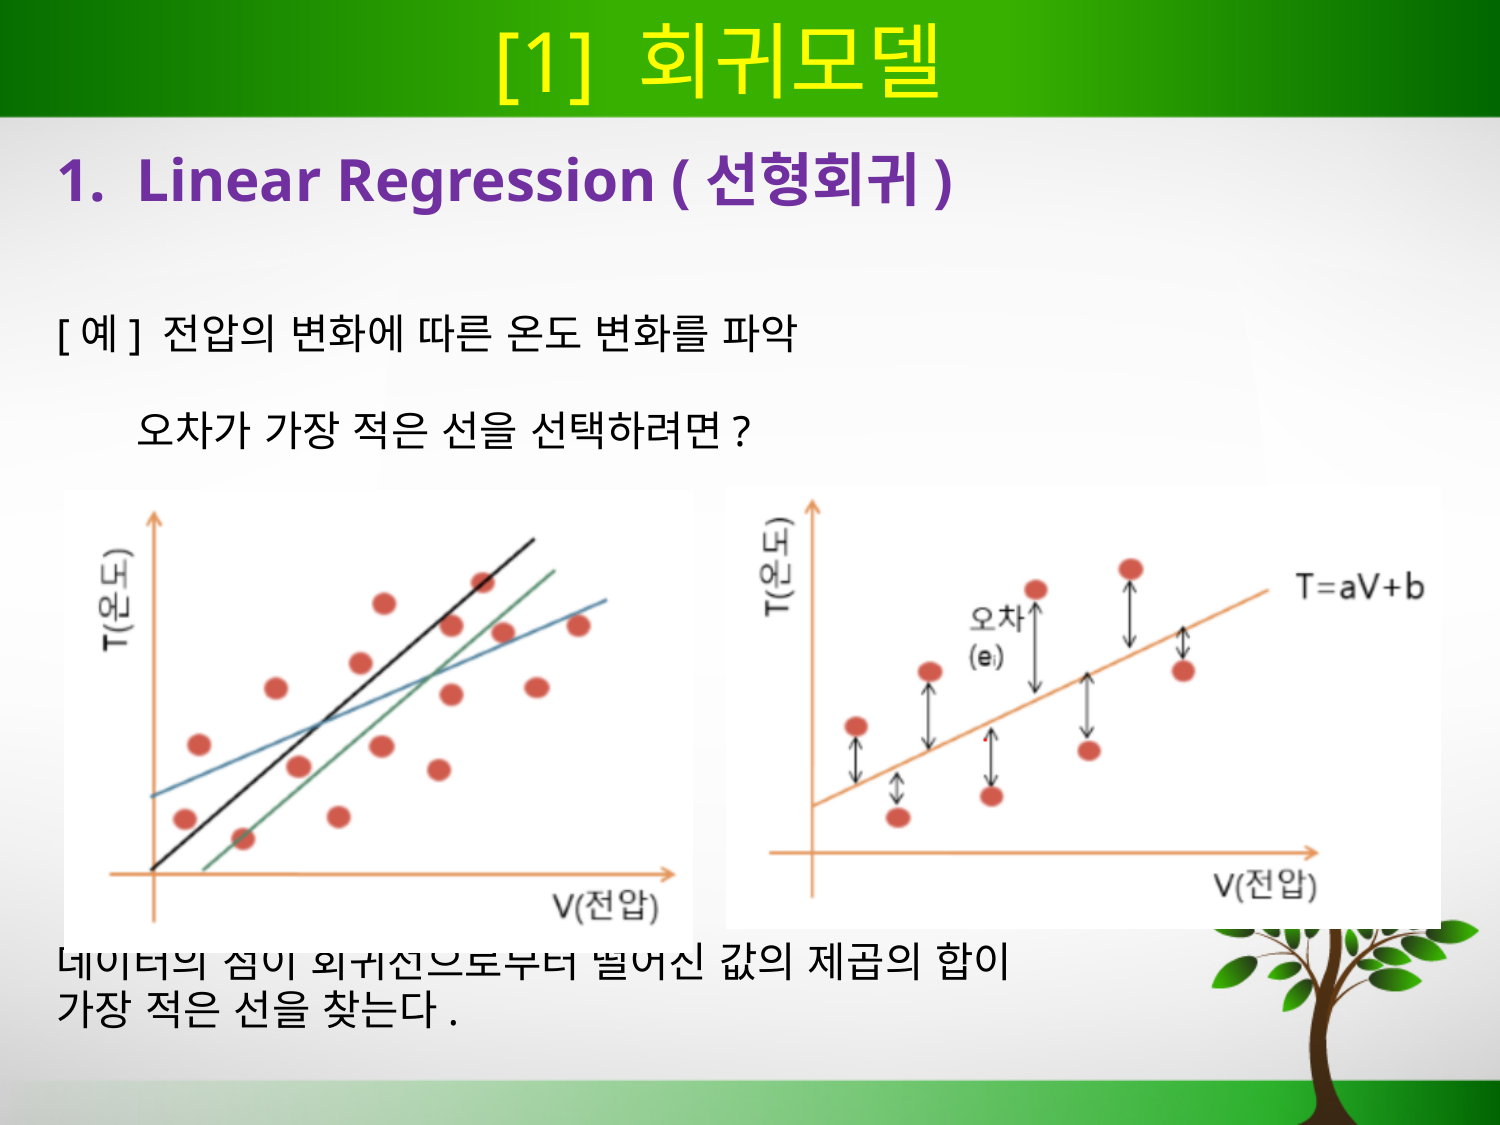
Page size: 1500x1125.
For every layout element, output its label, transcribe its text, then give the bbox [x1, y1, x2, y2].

list 1. Linear Regression (선형회귀) [예] 전압의 변화에 따른 온도 변화를 파악 오차가 가장 적은 선을 선택하려면? 데이터의 점이 회귀선으로부터 떨어진 값의 제곱의 합이 가장 적은 선을 찾는다. [41, 149, 1436, 1024]
picture [0, 0, 1500, 1125]
title [1] 회귀모델 [162, 0, 1275, 118]
